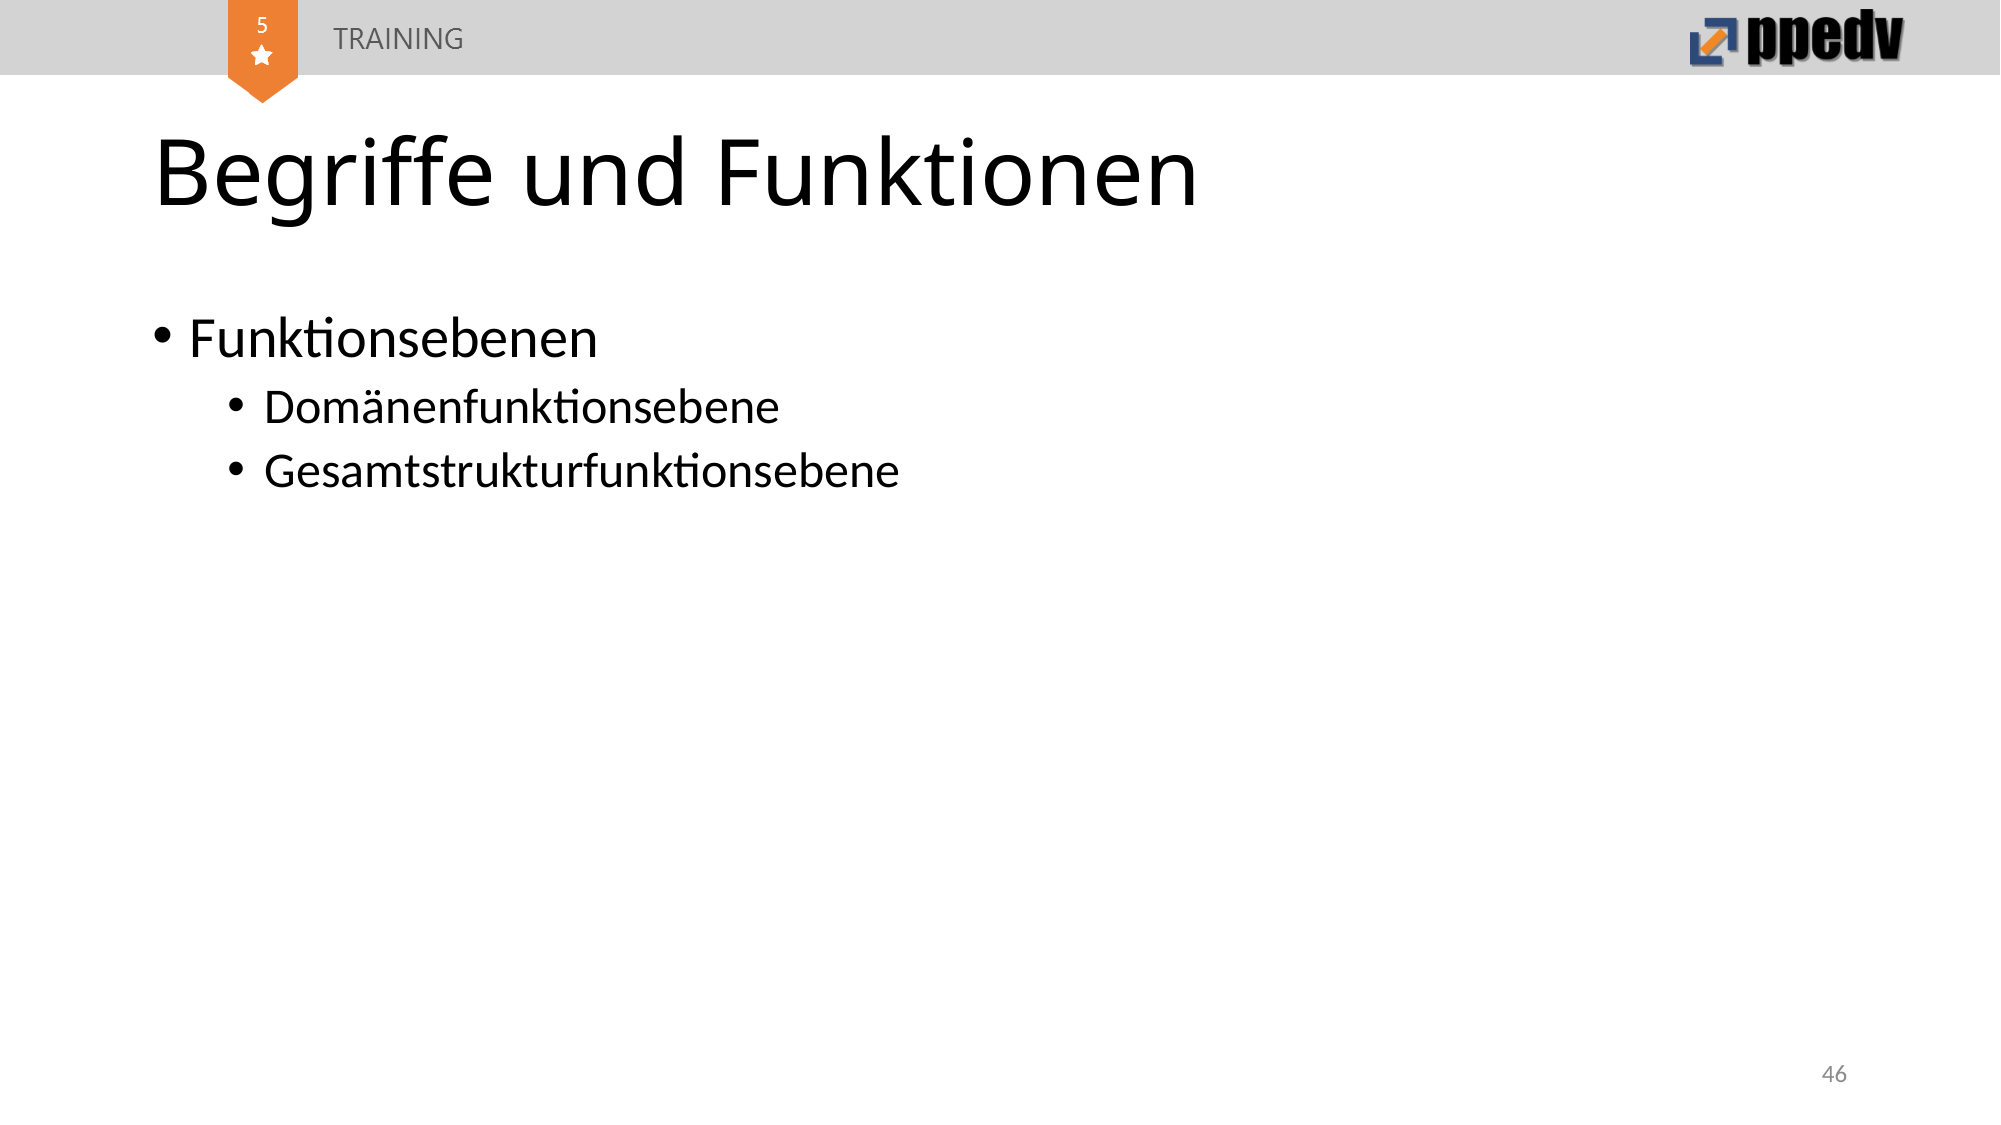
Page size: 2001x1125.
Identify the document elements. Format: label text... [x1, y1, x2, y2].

picture [0, 0, 2000, 104]
list Funktionsebenen Domänenfunktionsebene Gesamtstrukturfunktionsebene [137, 299, 1863, 1014]
title Begriffe und Funktionen [137, 75, 1863, 278]
slide_number 46 [1412, 1042, 1863, 1103]
